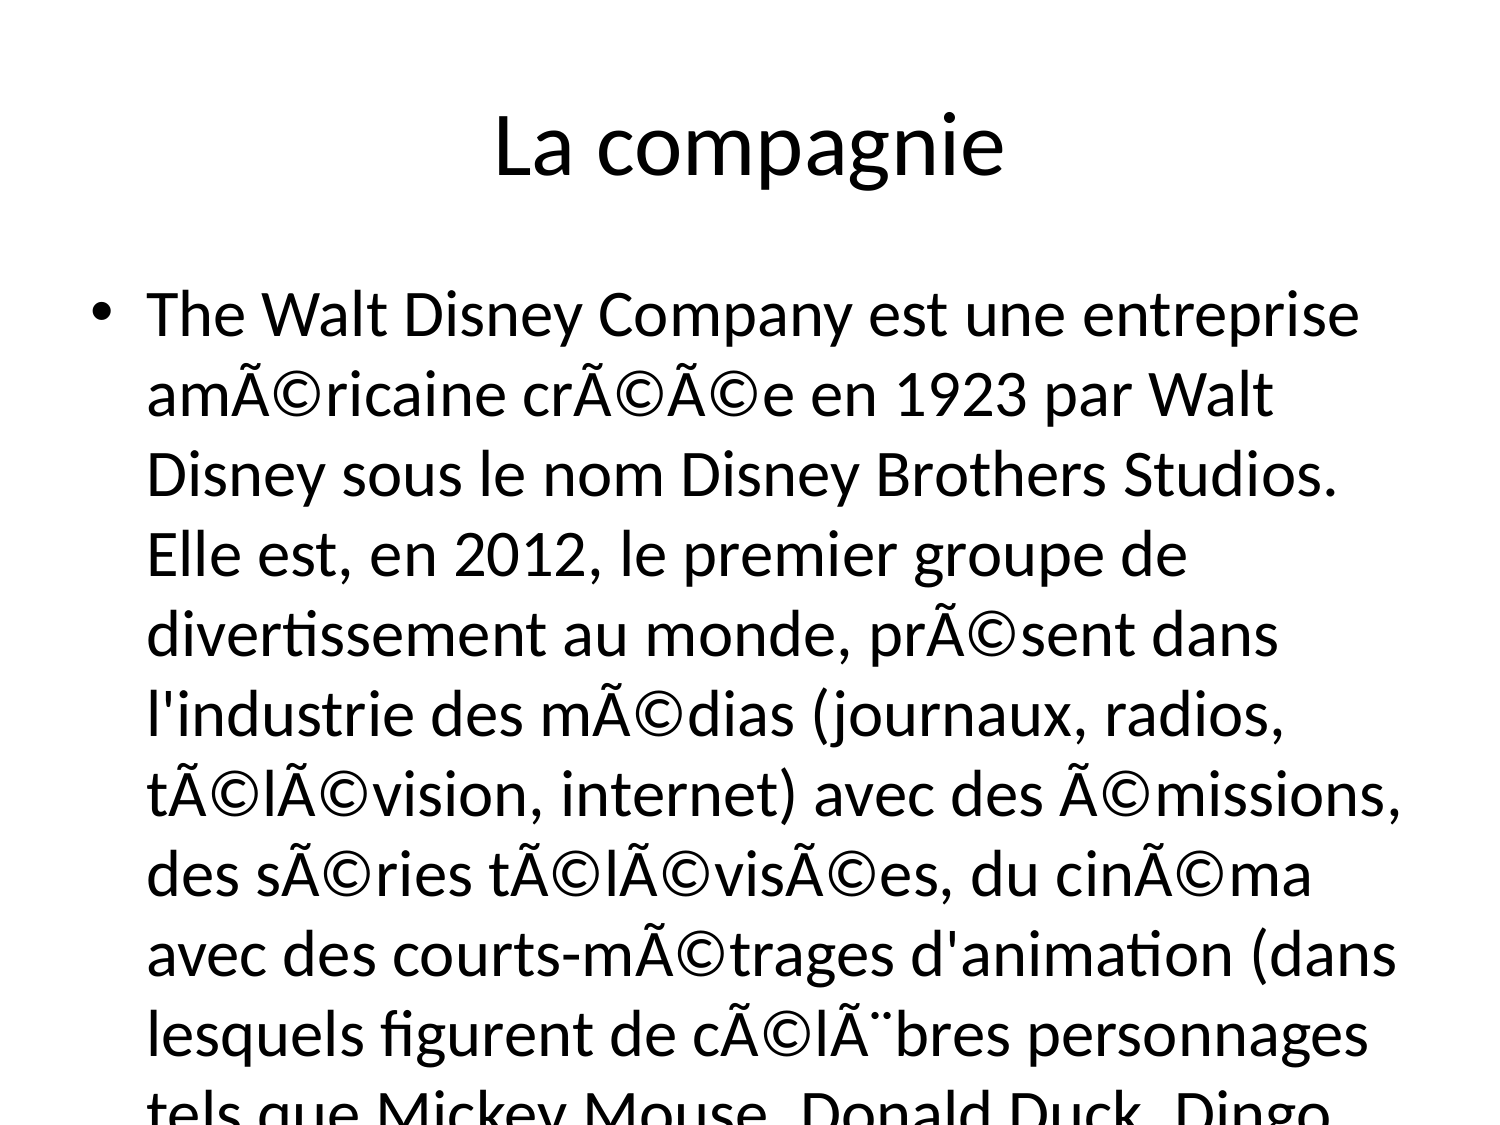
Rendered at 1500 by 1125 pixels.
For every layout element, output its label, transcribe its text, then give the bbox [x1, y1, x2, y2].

list The Walt Disney Company est une entreprise amÃ©ricaine crÃ©Ã©e en 1923 par Walt Disney sous le nom Disney Brothers Studios. Elle est, en 2012, le premier groupe de divertissement au monde, prÃ©sent dans l'industrie des mÃ©dias (journaux, radios, tÃ©lÃ©vision, internet) avec des Ã©missions, des sÃ©ries tÃ©lÃ©visÃ©es, du cinÃ©ma avec des courts-mÃ©trages d'animation (dans lesquels figurent de cÃ©lÃ¨bres personnages tels que Mickey Mouse, Donald Duck, Dingo, etc.), des longs mÃ©trages d'animation et des films en prises de vues rÃ©elles, dans l'industrie du tourisme et de loisirs (parcs d'attractions dont Disneyland et Walt Disney World Resort, hÃ´tels, bateaux de croisiÃ¨re), ainsi que dans les produits dÃ©rivÃ©s de ses nombreuses productions (jeux et jouets, jeux vidÃ©o, vÃªtements, etc.). Elle assure aussi la distribution de productions de tiers. [75, 262, 1425, 1005]
title La compagnie [75, 45, 1425, 233]
